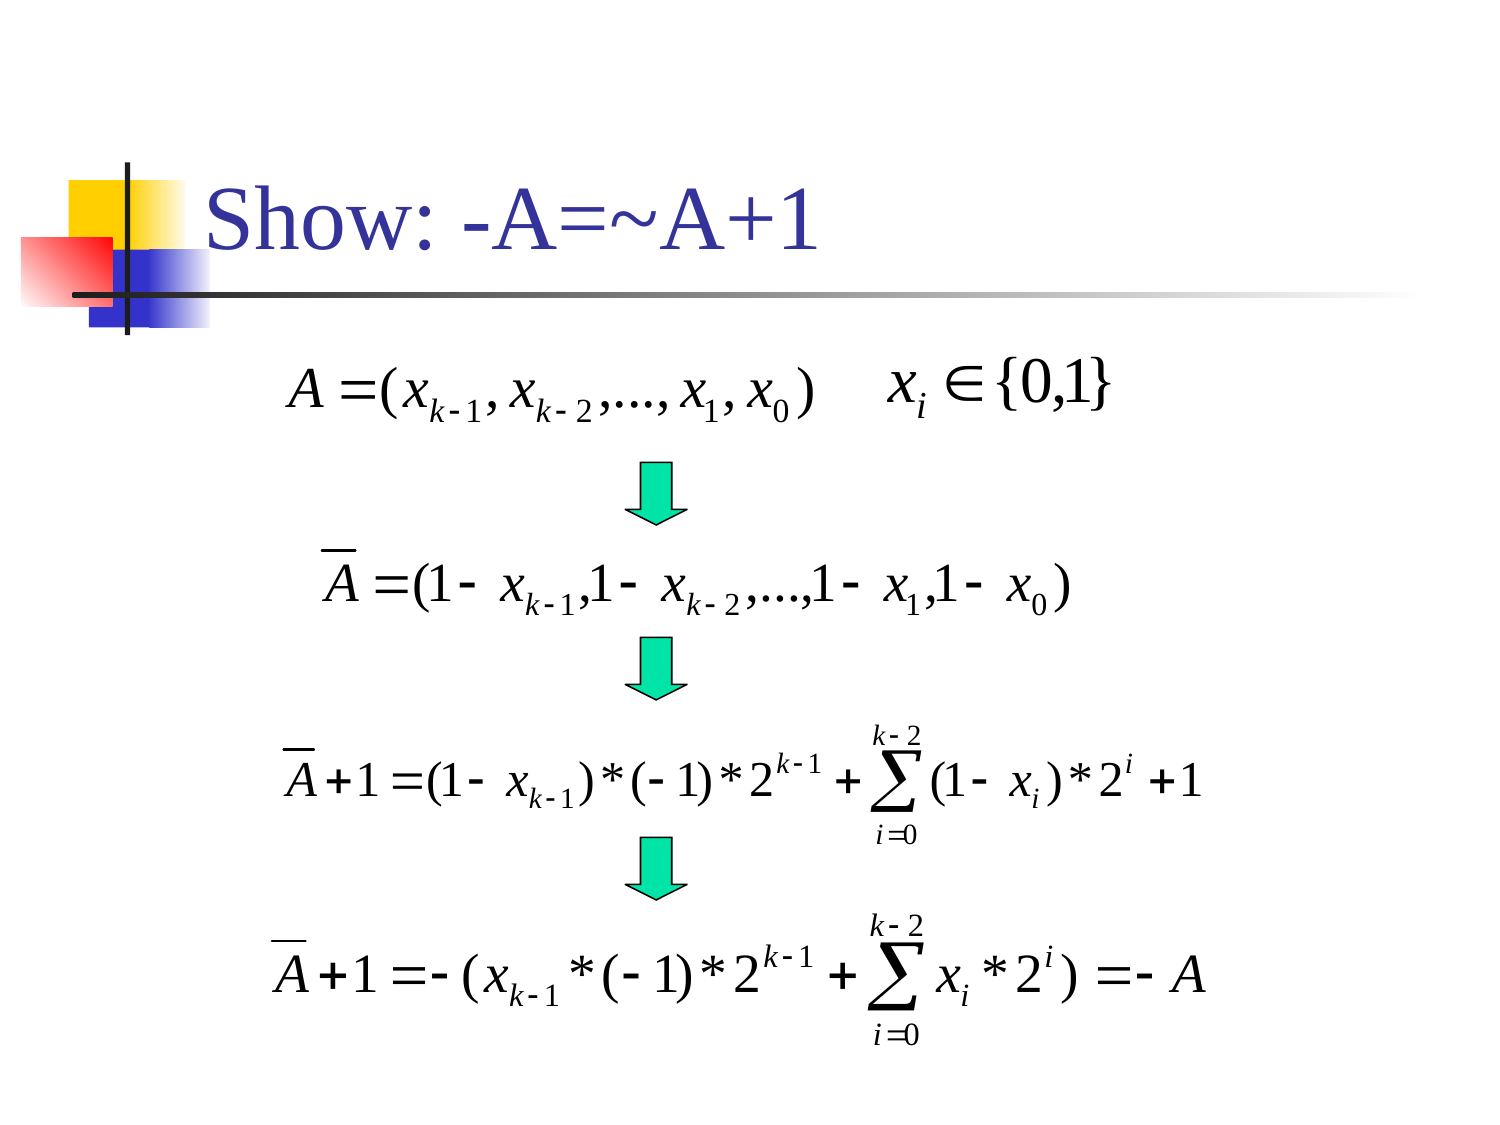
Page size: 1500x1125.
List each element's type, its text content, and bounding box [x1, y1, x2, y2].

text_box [274, 712, 1208, 855]
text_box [312, 537, 1081, 630]
title Show: -A=~A+1 [188, 35, 1468, 275]
text_box [624, 637, 688, 700]
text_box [262, 899, 1215, 1058]
text_box [624, 855, 688, 899]
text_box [274, 337, 1125, 437]
text_box [624, 462, 688, 525]
